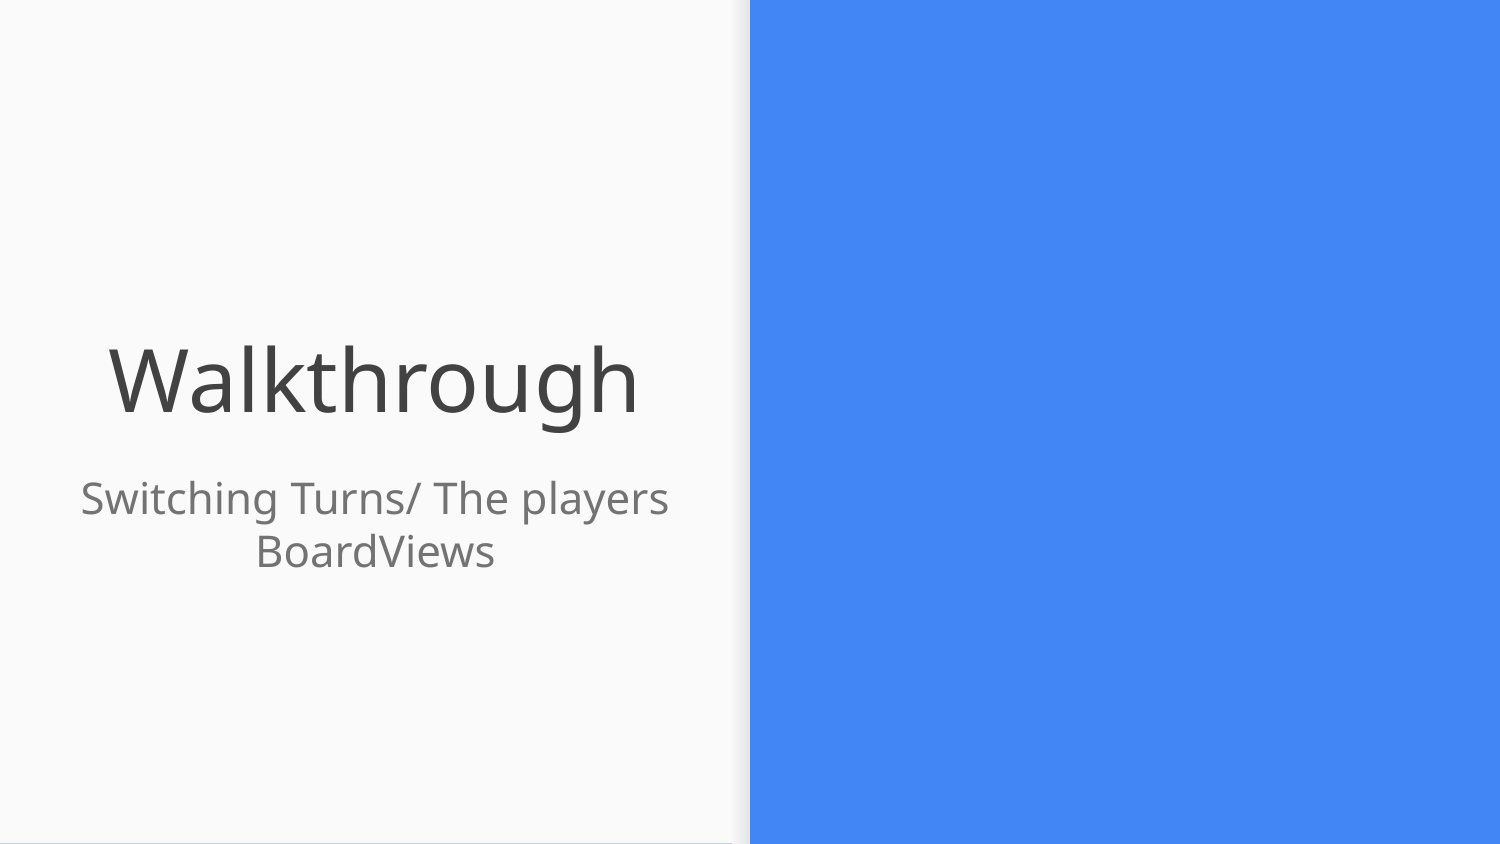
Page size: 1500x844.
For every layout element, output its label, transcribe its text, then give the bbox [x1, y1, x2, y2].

subtitle Switching Turns/ The players BoardViews [43, 455, 708, 659]
title Walkthrough [43, 202, 708, 446]
